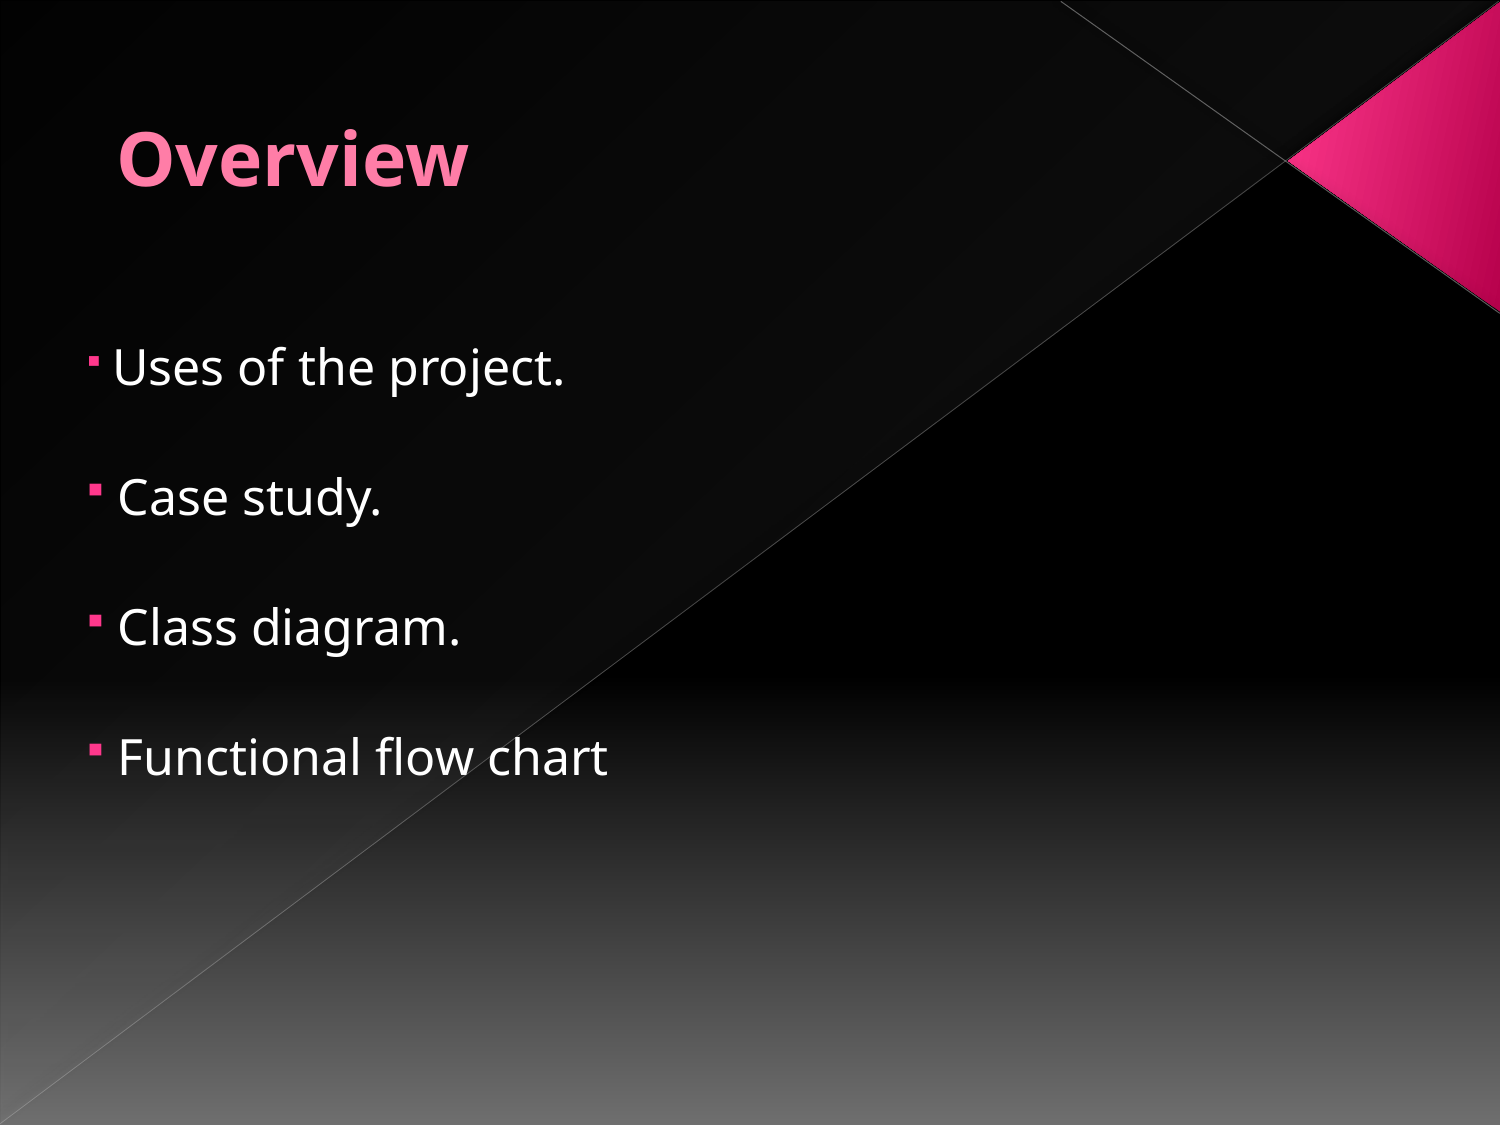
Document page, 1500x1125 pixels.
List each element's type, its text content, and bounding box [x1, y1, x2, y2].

list Uses of the project. Case study. Class diagram. Functional flow chart [62, 267, 700, 643]
title Overview [62, 44, 1250, 268]
